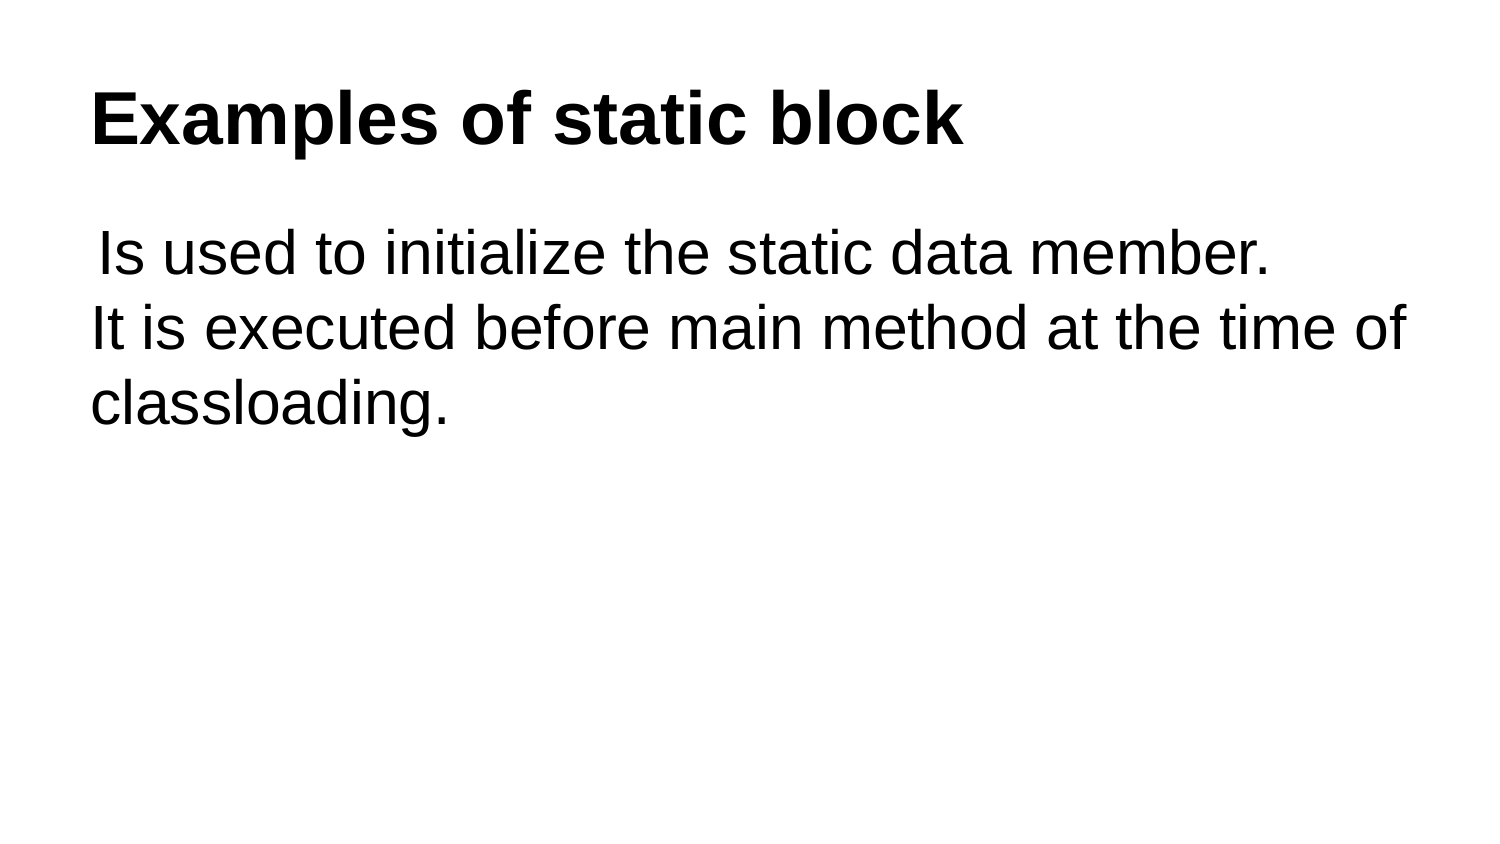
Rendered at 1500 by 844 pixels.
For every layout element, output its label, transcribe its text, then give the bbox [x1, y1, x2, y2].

list Is used to initialize the static data member. It is executed before main method at the time of classloading. [75, 196, 1425, 831]
title Examples of static block [75, 33, 1425, 175]
